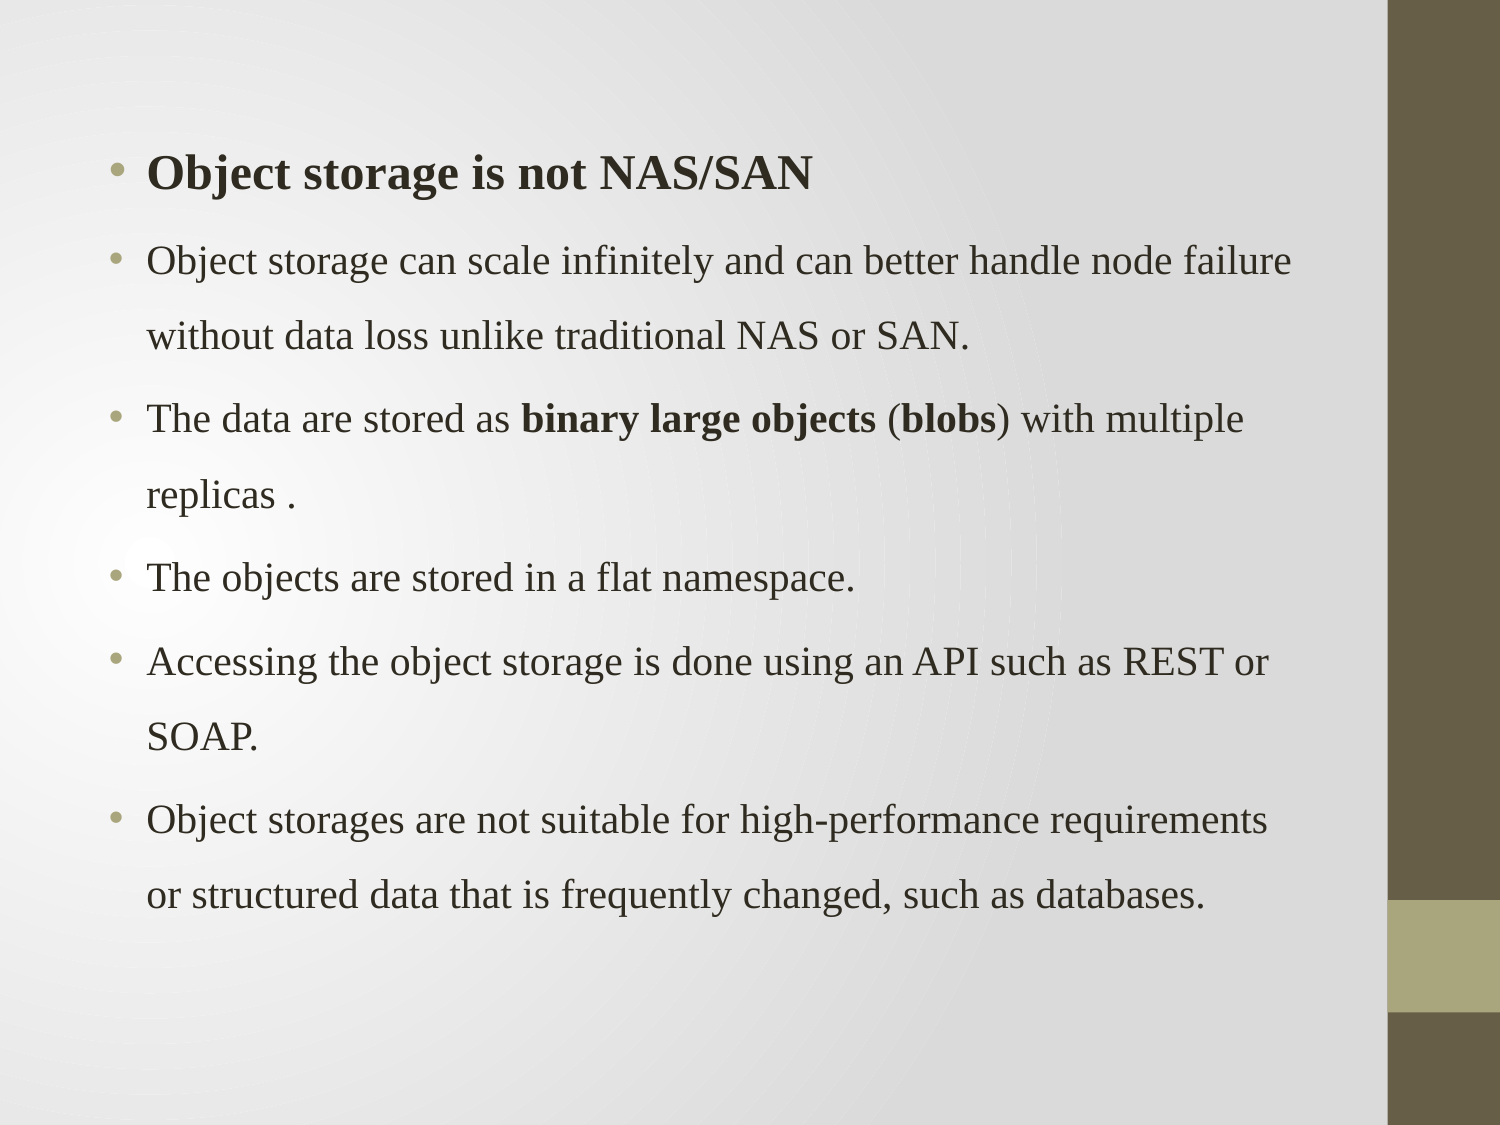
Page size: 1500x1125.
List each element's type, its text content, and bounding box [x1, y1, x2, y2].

list Object storage is not NAS/SAN Object storage can scale infinitely and can better handle node failure without data loss unlike traditional NAS or SAN. The data are stored as binary large objects (blobs) with multiple replicas . The objects are stored in a flat namespace. Accessing the object storage is done using an API such as REST or SOAP. Object storages are not suitable for high-performance requirements or structured data that is frequently changed, such as databases. [75, 101, 1325, 1050]
